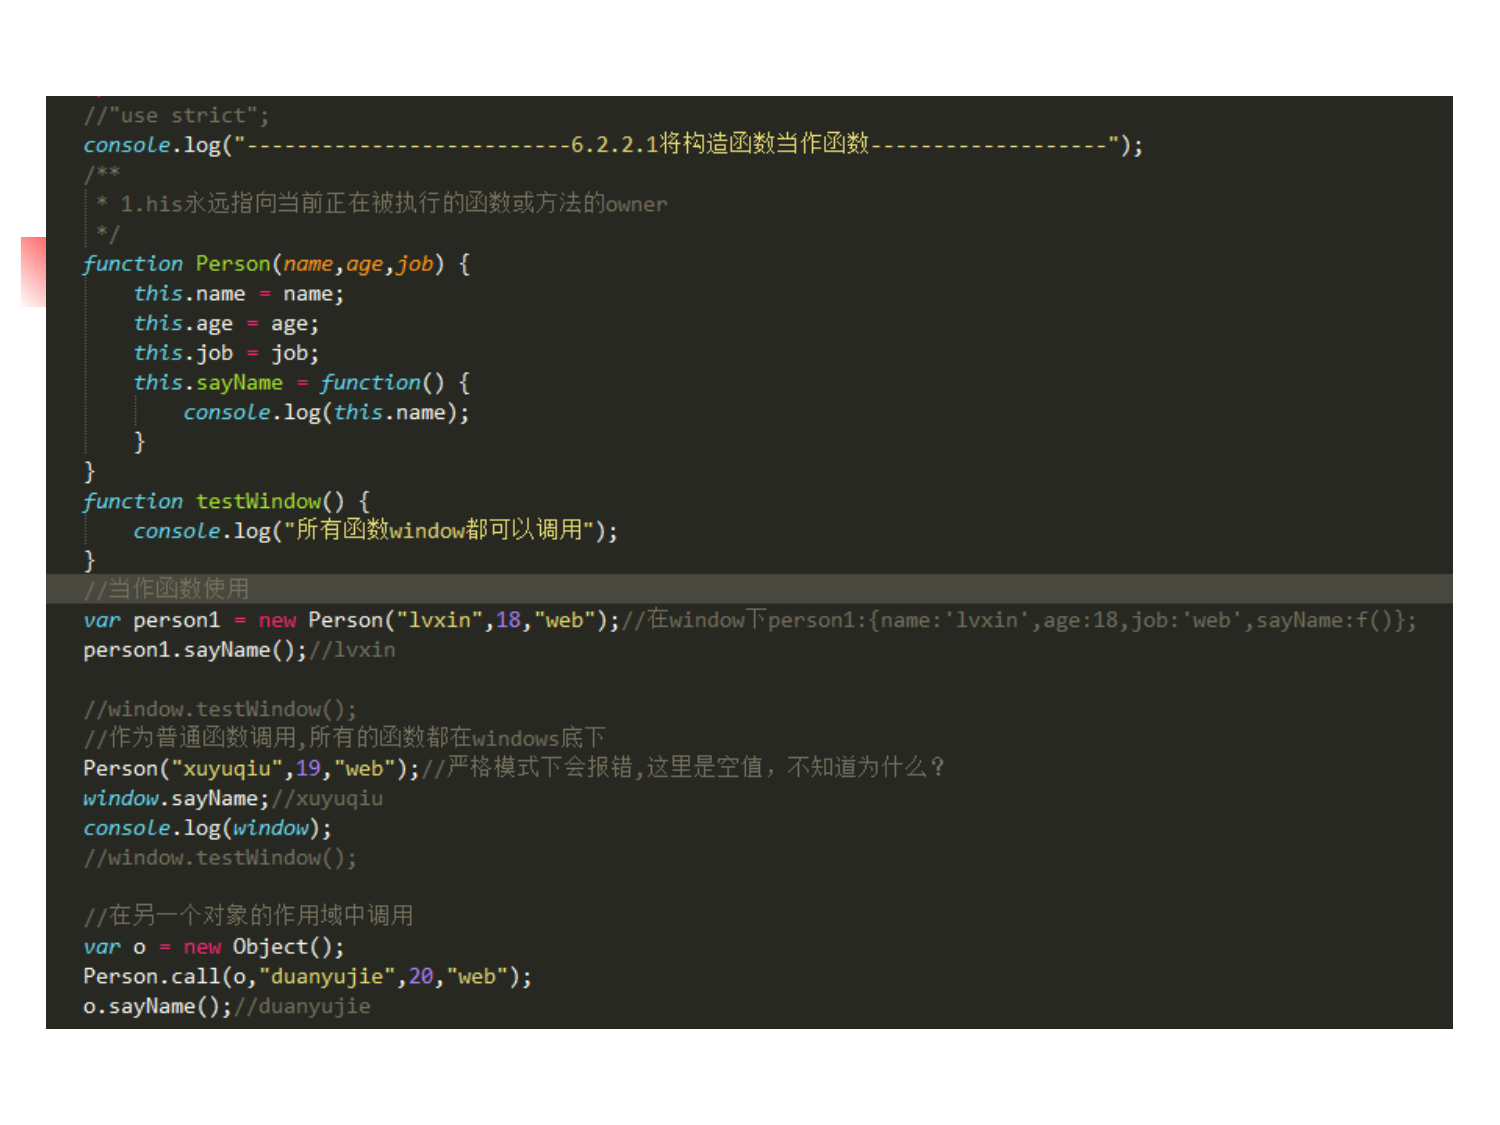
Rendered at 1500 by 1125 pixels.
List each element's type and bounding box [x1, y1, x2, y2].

picture [46, 95, 1454, 1030]
